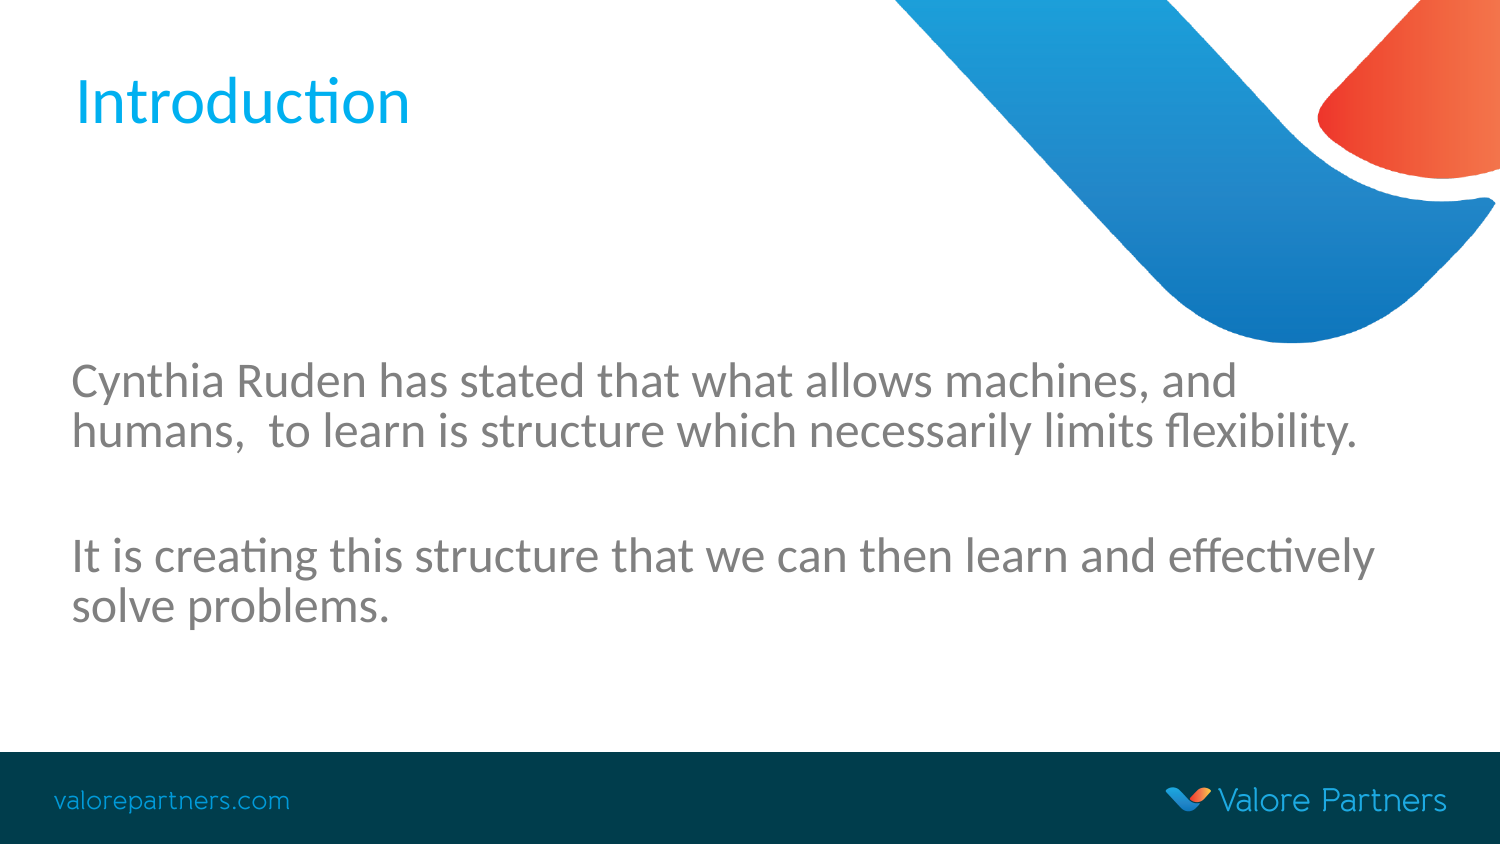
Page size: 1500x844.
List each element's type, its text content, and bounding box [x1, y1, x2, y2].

picture [475, 0, 1500, 586]
picture [1167, 788, 1210, 810]
list Cynthia Ruden has stated that what allows machines, and humans, to learn is structure which necessarily limits flexibility. It is creating this structure that we can then learn and effectively solve problems. [71, 346, 1422, 635]
title Introduction [75, 33, 1425, 175]
